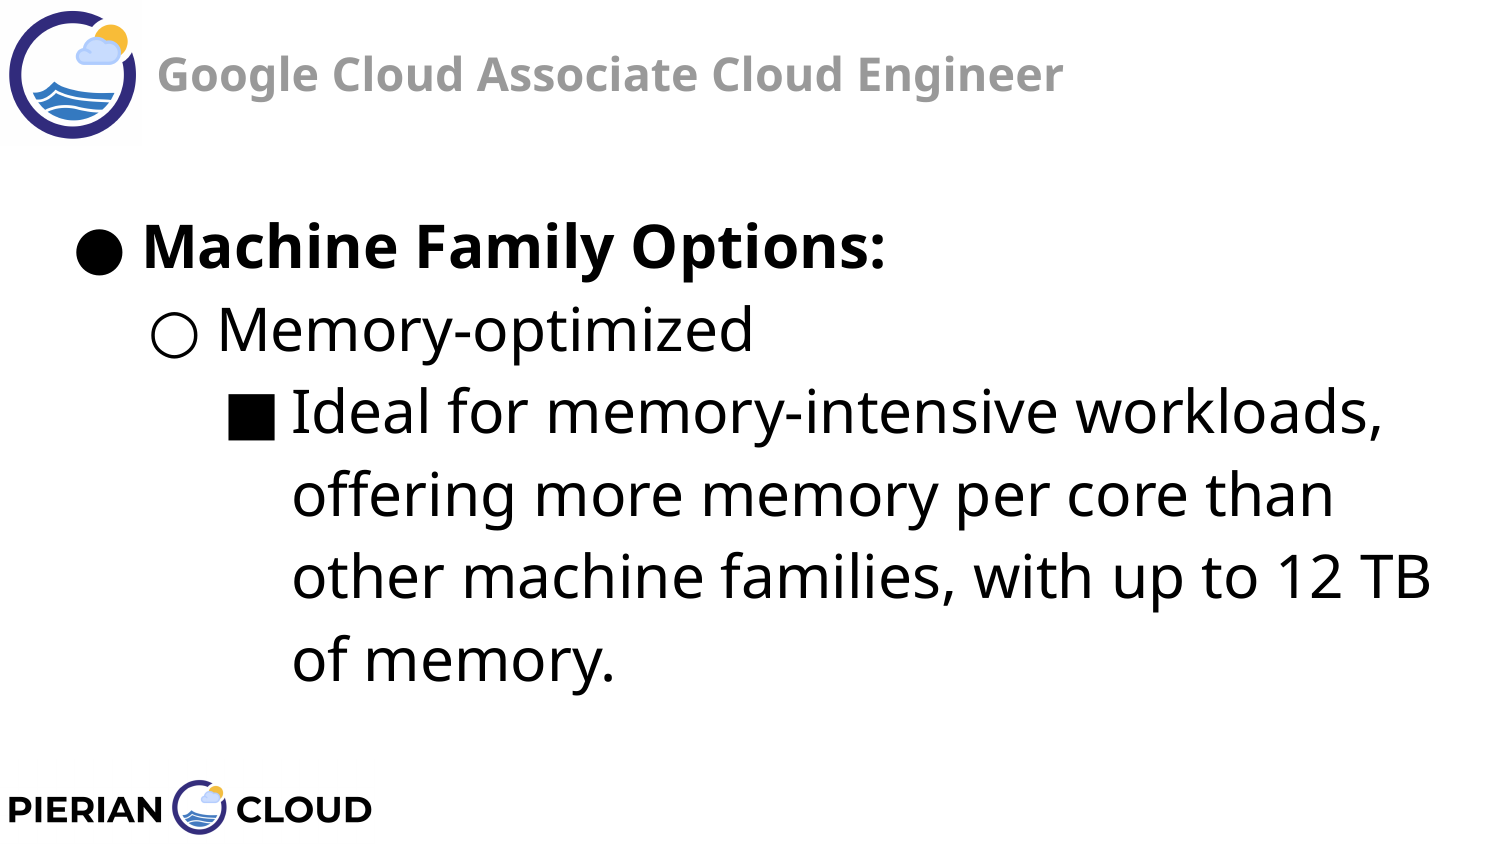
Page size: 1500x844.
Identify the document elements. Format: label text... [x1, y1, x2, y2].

picture [0, 0, 142, 146]
picture [0, 758, 375, 844]
subtitle Machine Family Options: Memory-optimized Ideal for memory-intensive workloads, offering more memory per core than other machine families, with up to 12 TB of memory. [51, 189, 1476, 750]
title Google Cloud Associate Cloud Engineer [146, 25, 1420, 120]
